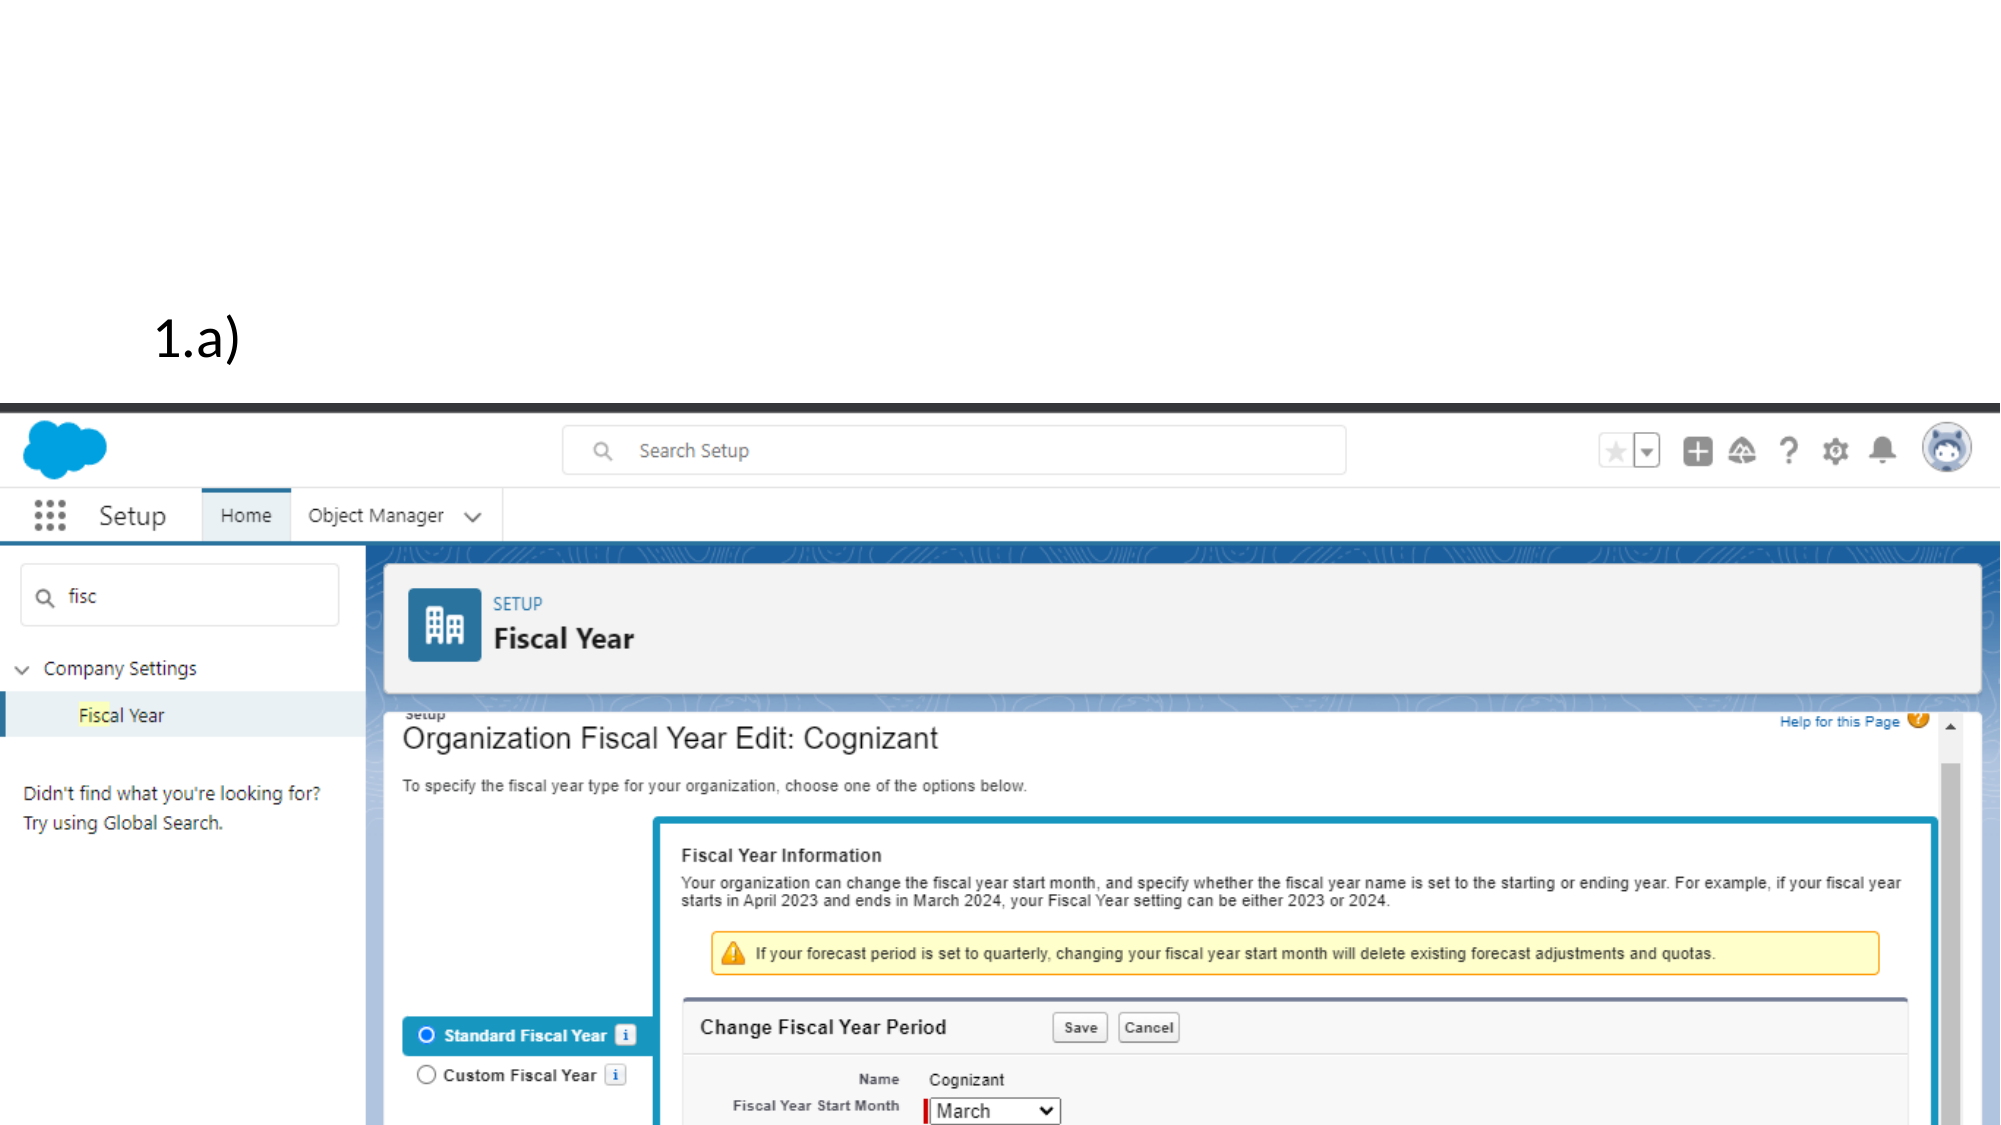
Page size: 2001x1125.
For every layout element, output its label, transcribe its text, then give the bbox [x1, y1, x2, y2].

list 1.a) [137, 299, 1863, 403]
picture [0, 403, 2000, 1125]
